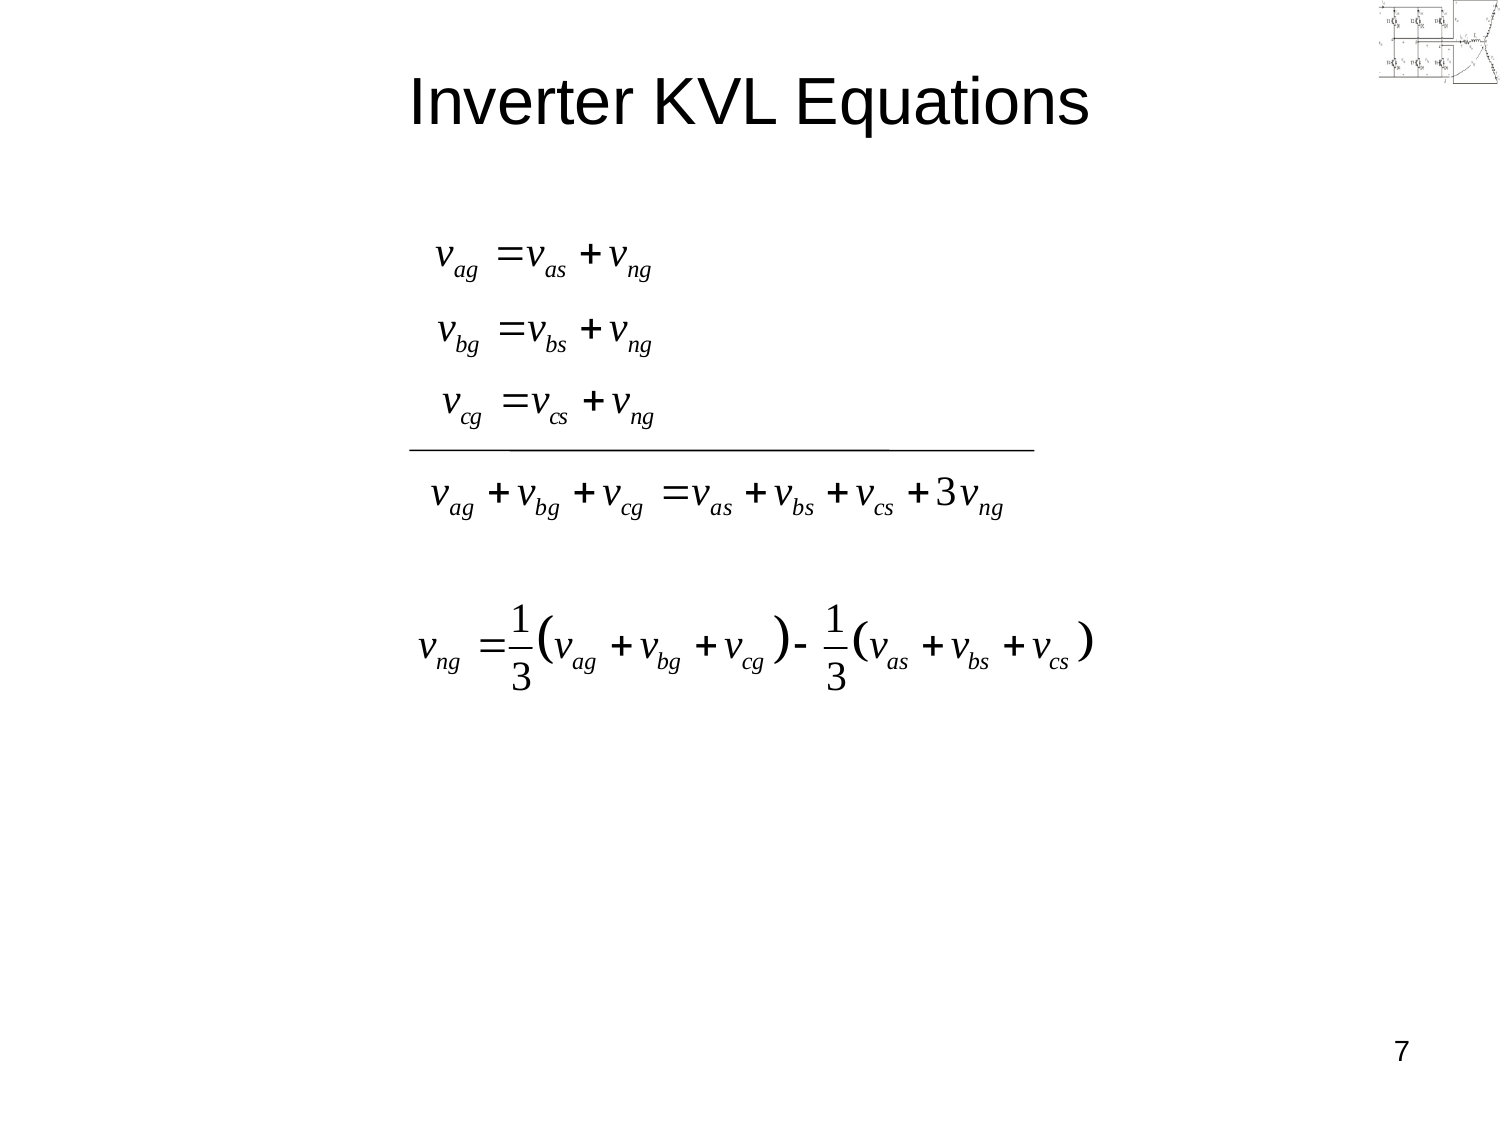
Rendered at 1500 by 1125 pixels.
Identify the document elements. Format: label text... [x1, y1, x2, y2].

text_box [424, 463, 1014, 530]
slide_number 6 [1074, 1024, 1426, 1103]
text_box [429, 224, 663, 292]
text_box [412, 591, 1099, 701]
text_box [431, 299, 662, 367]
text_box [1378, 0, 1500, 84]
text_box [436, 371, 663, 439]
title Inverter KVL Equations [74, 44, 1426, 151]
